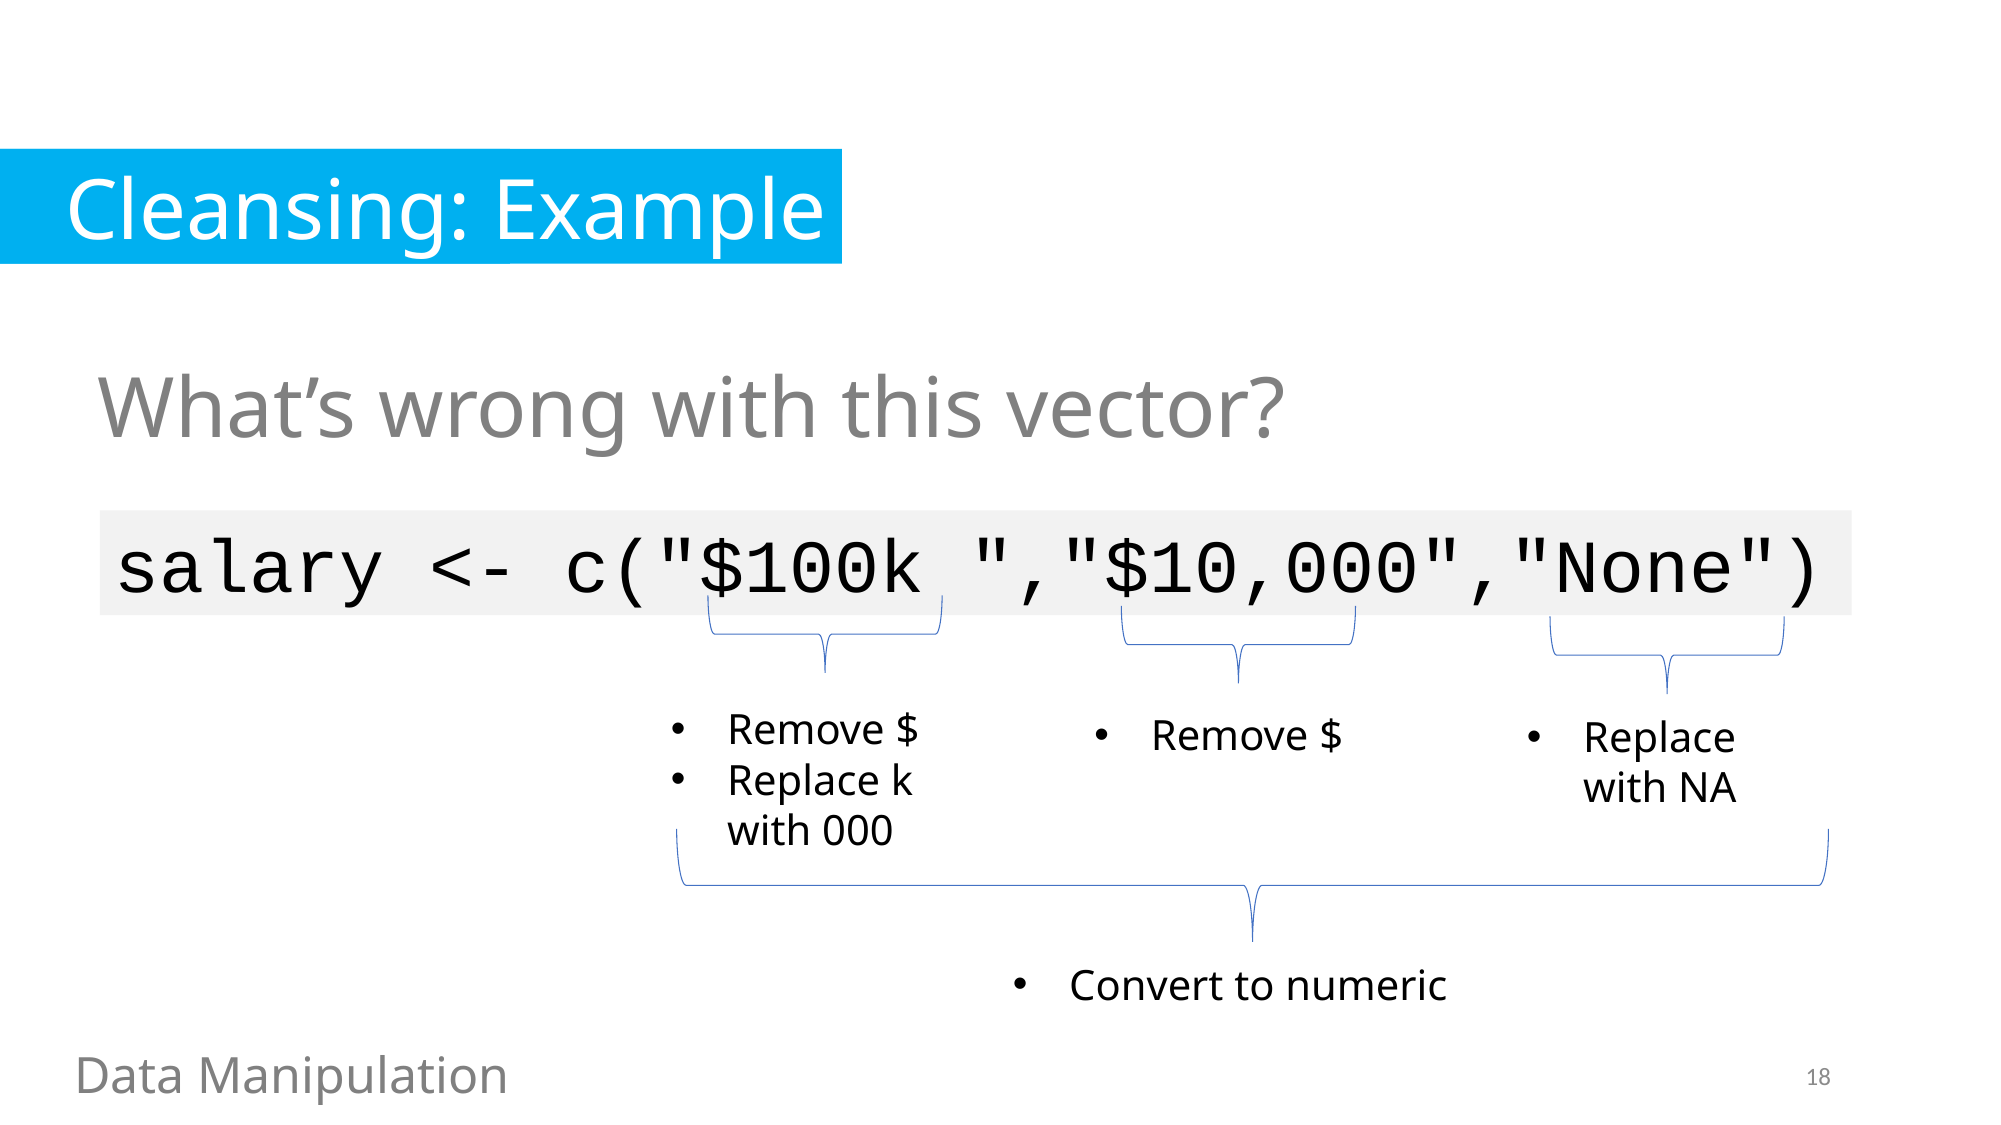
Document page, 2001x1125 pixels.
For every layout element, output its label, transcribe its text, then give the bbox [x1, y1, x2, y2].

slide_number 18 [1529, 1045, 1847, 1106]
text_box [1120, 605, 1357, 684]
text_box Data Manipulation [59, 1036, 1529, 1111]
text_box What’s wrong with this vector? [83, 346, 1852, 462]
text_box Convert to numeric [998, 951, 1513, 1016]
text_box Remove $ Replace k with 000 [655, 695, 973, 861]
text_box Remove $ [1079, 701, 1396, 767]
text_box salary <- c("$100k ","$10,000","None") [99, 510, 1852, 616]
text_box Replace with NA [1512, 703, 1829, 819]
text_box Cleansing: Example [0, 148, 842, 264]
text_box [707, 595, 943, 673]
text_box [676, 828, 1829, 942]
text_box [1549, 616, 1785, 695]
